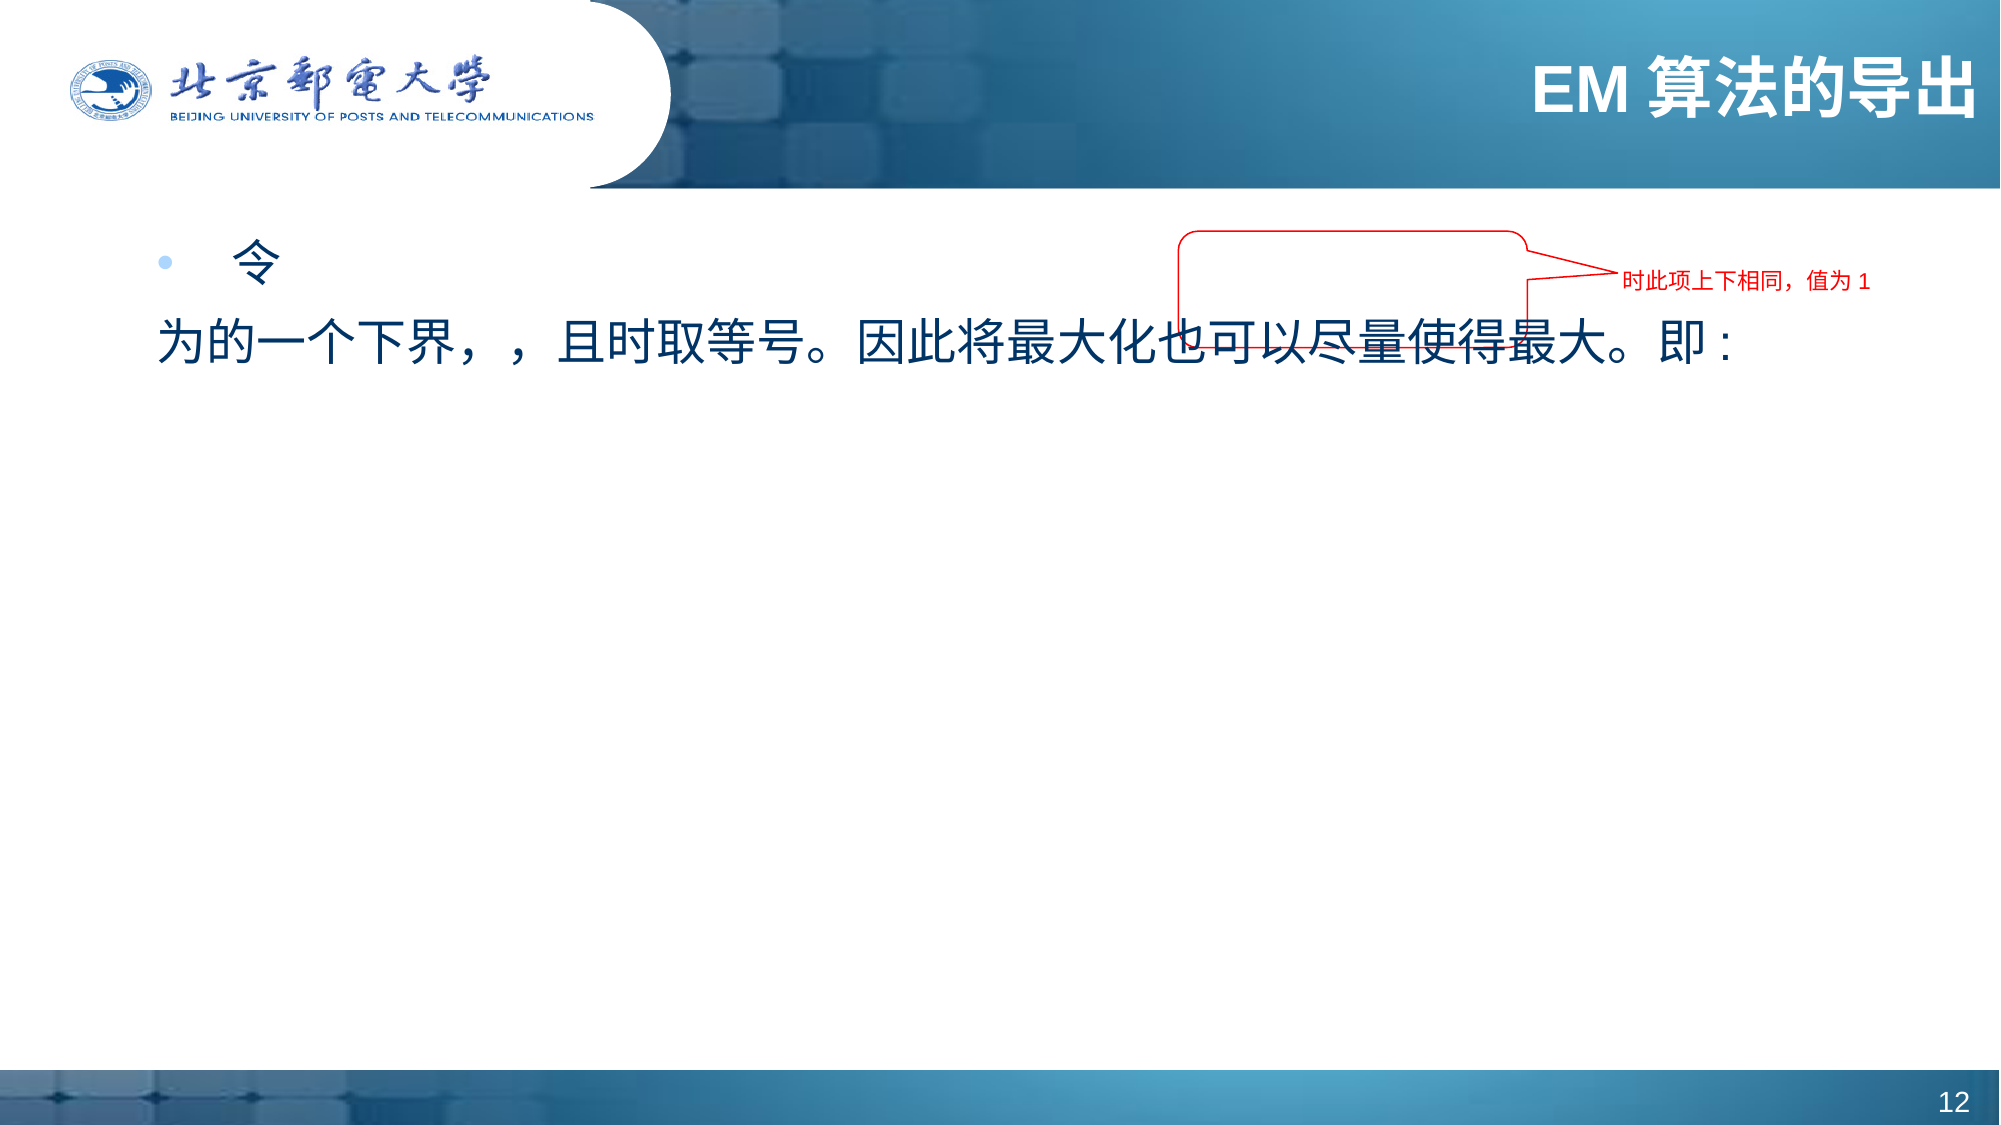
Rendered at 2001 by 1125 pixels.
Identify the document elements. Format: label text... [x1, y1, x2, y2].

picture [590, 0, 2000, 189]
title EM算法的导出 [568, 19, 1999, 170]
text_box [1178, 231, 1618, 348]
picture [0, 1070, 1999, 1125]
picture [62, 42, 568, 129]
